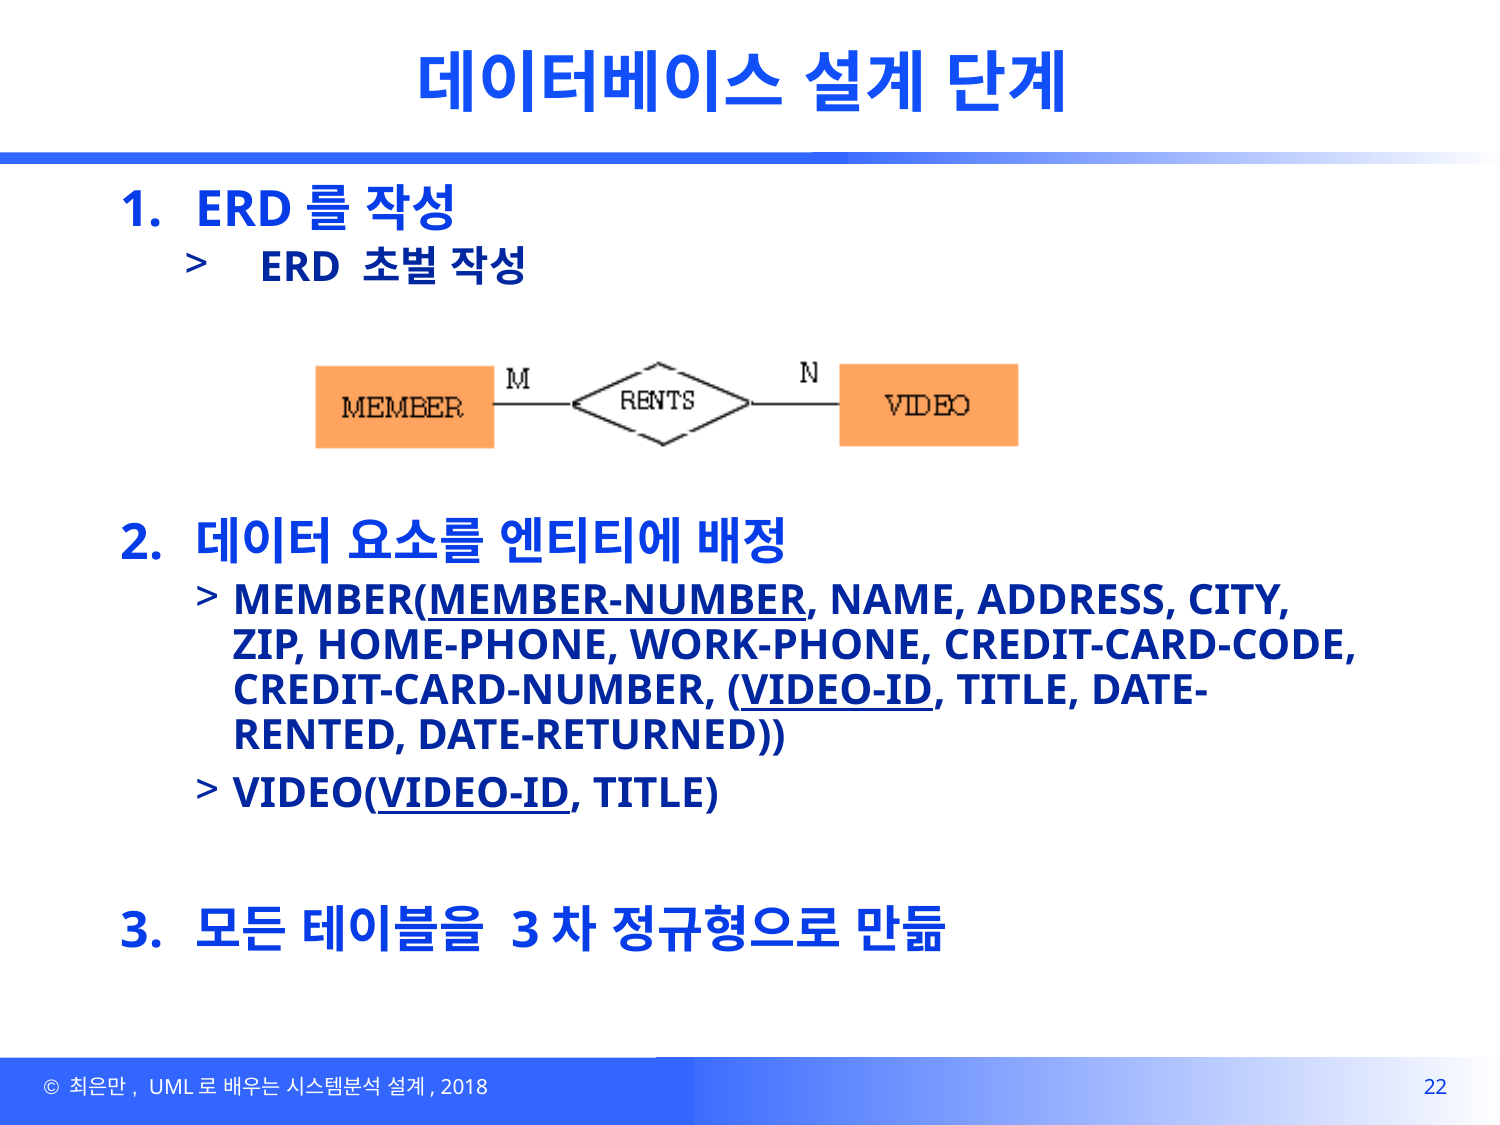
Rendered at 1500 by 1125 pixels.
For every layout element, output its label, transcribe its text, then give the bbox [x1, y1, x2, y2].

picture [312, 347, 1025, 455]
text_box [0, 0, 1500, 75]
title 데이터베이스 설계 단계 [105, 75, 1381, 136]
list ERD를 작성 ERD 초벌 작성 데이터 요소를 엔티티에 배정 MEMBER(MEMBER-NUMBER, NAME, ADDRESS, CITY, ZIP, HOME-PHONE, WORK-PHONE, CREDIT-CARD-CODE, CREDIT-CARD-NUMBER, (VIDEO-ID, TITLE, DATE-RENTED, DATE-RETURNED)) VIDEO(VIDEO-ID, TITLE) 모든 테이블을 3차 정규형으로 만듦 [105, 175, 1388, 1050]
